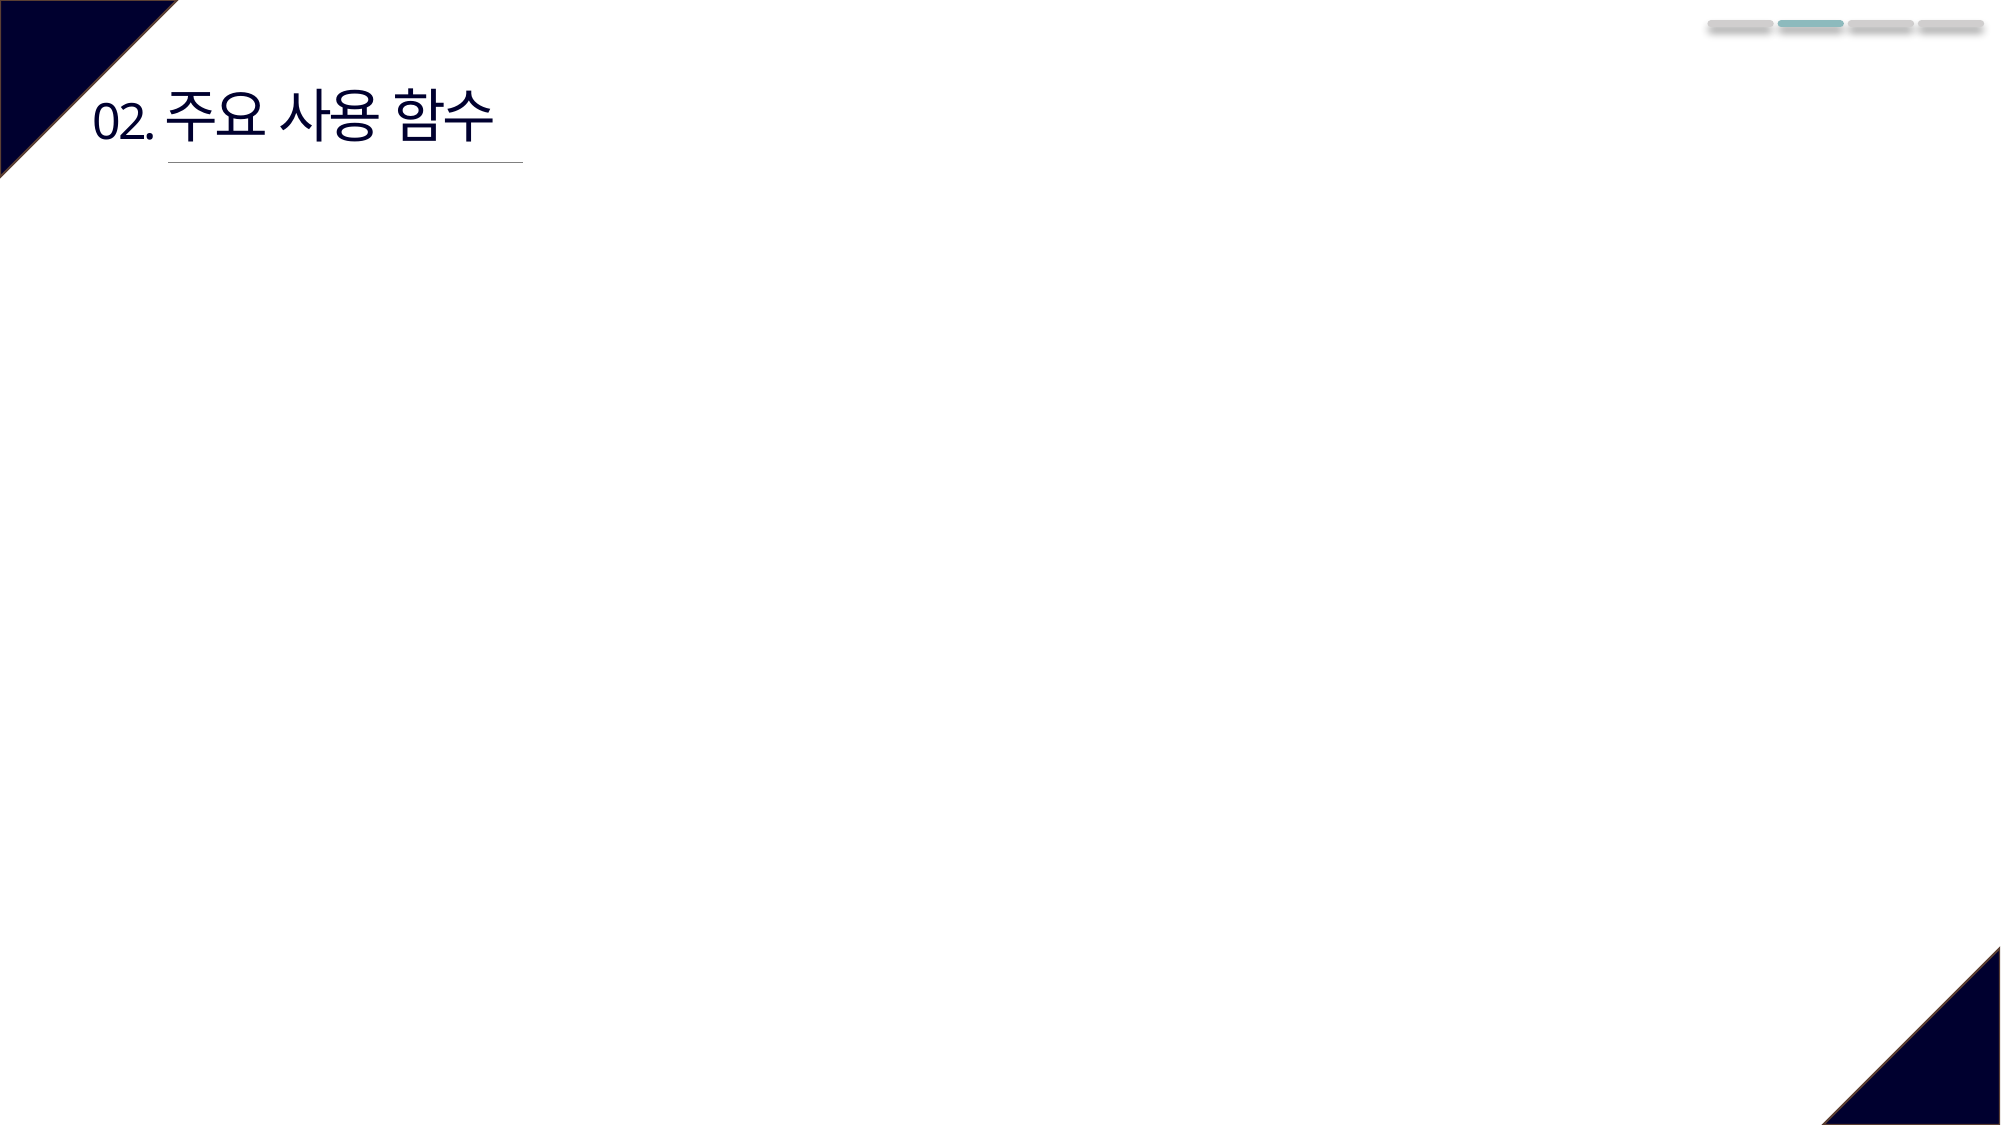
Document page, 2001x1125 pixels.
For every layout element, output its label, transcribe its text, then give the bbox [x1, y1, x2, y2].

text_box 02. [78, 81, 172, 157]
text_box 주요 사용 함수 [149, 71, 929, 157]
